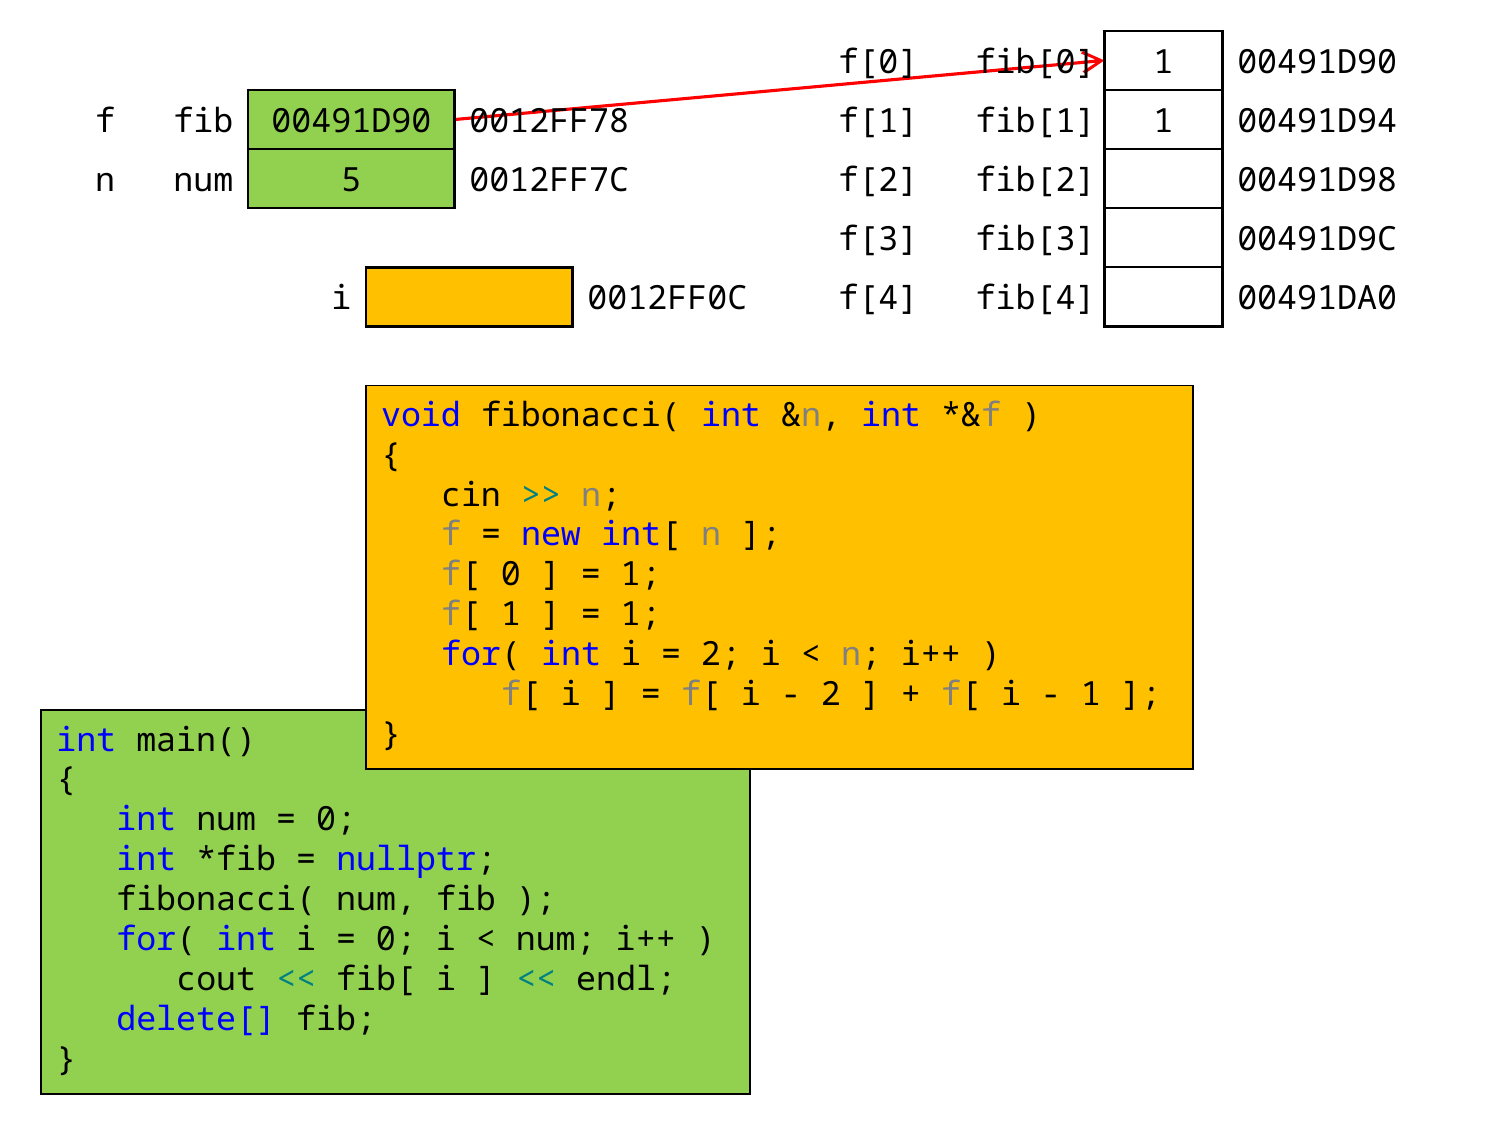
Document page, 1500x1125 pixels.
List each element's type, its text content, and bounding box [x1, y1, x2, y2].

table_header i [307, 267, 365, 326]
table_cell fib[1] [927, 90, 1103, 149]
list int main() { int num = 0; int *fib = nullptr; fibonacci( num, fib ); for( int i = 0; i < num; i++ ) cout << fib[ i ] << endl; delete[] fib; } [40, 709, 751, 1095]
table_header f [71, 90, 130, 149]
table_cell f[1] [809, 90, 927, 149]
table_cell num [130, 149, 247, 208]
table_cell 00491D9C [1224, 208, 1429, 267]
table_cell fib[2] [927, 149, 1103, 208]
table_cell f[3] [809, 208, 927, 267]
table_cell 1 [1106, 91, 1221, 148]
table_header 0012FF0C [574, 267, 779, 326]
table_header 00491D90 [1224, 31, 1429, 90]
table_header fib[0] [927, 31, 1103, 90]
table_cell n [71, 149, 130, 208]
table_cell fib[3] [927, 208, 1103, 267]
table_cell 0012FF7C [456, 149, 661, 208]
list void fibonacci( int &n, int *&f ) { cin >> n; f = new int[ n ]; f[ 0 ] = 1; f[ 1 ] = 1; for( int i = 2; i < n; i++ ) f[ i ] = f[ i - 2 ] + f[ i - 1 ]; } [365, 385, 1194, 770]
table_header fib [130, 90, 247, 149]
table_cell fib[4] [927, 267, 1103, 326]
table_header 00491D90 [249, 91, 453, 148]
table_header 1 [1106, 32, 1221, 89]
table_cell 00491DA0 [1224, 267, 1429, 326]
table_cell [1106, 209, 1221, 266]
table_cell [1106, 150, 1221, 207]
table_cell 00491D94 [1224, 90, 1429, 149]
table_header f[0] [809, 31, 927, 90]
table_header 0012FF78 [456, 90, 661, 149]
table_cell 00491D98 [1224, 149, 1429, 208]
table_cell [1106, 268, 1221, 325]
table_cell f[4] [809, 267, 927, 326]
table_cell f[2] [809, 149, 927, 208]
table_cell 5 [249, 150, 453, 207]
table_header [367, 269, 571, 325]
